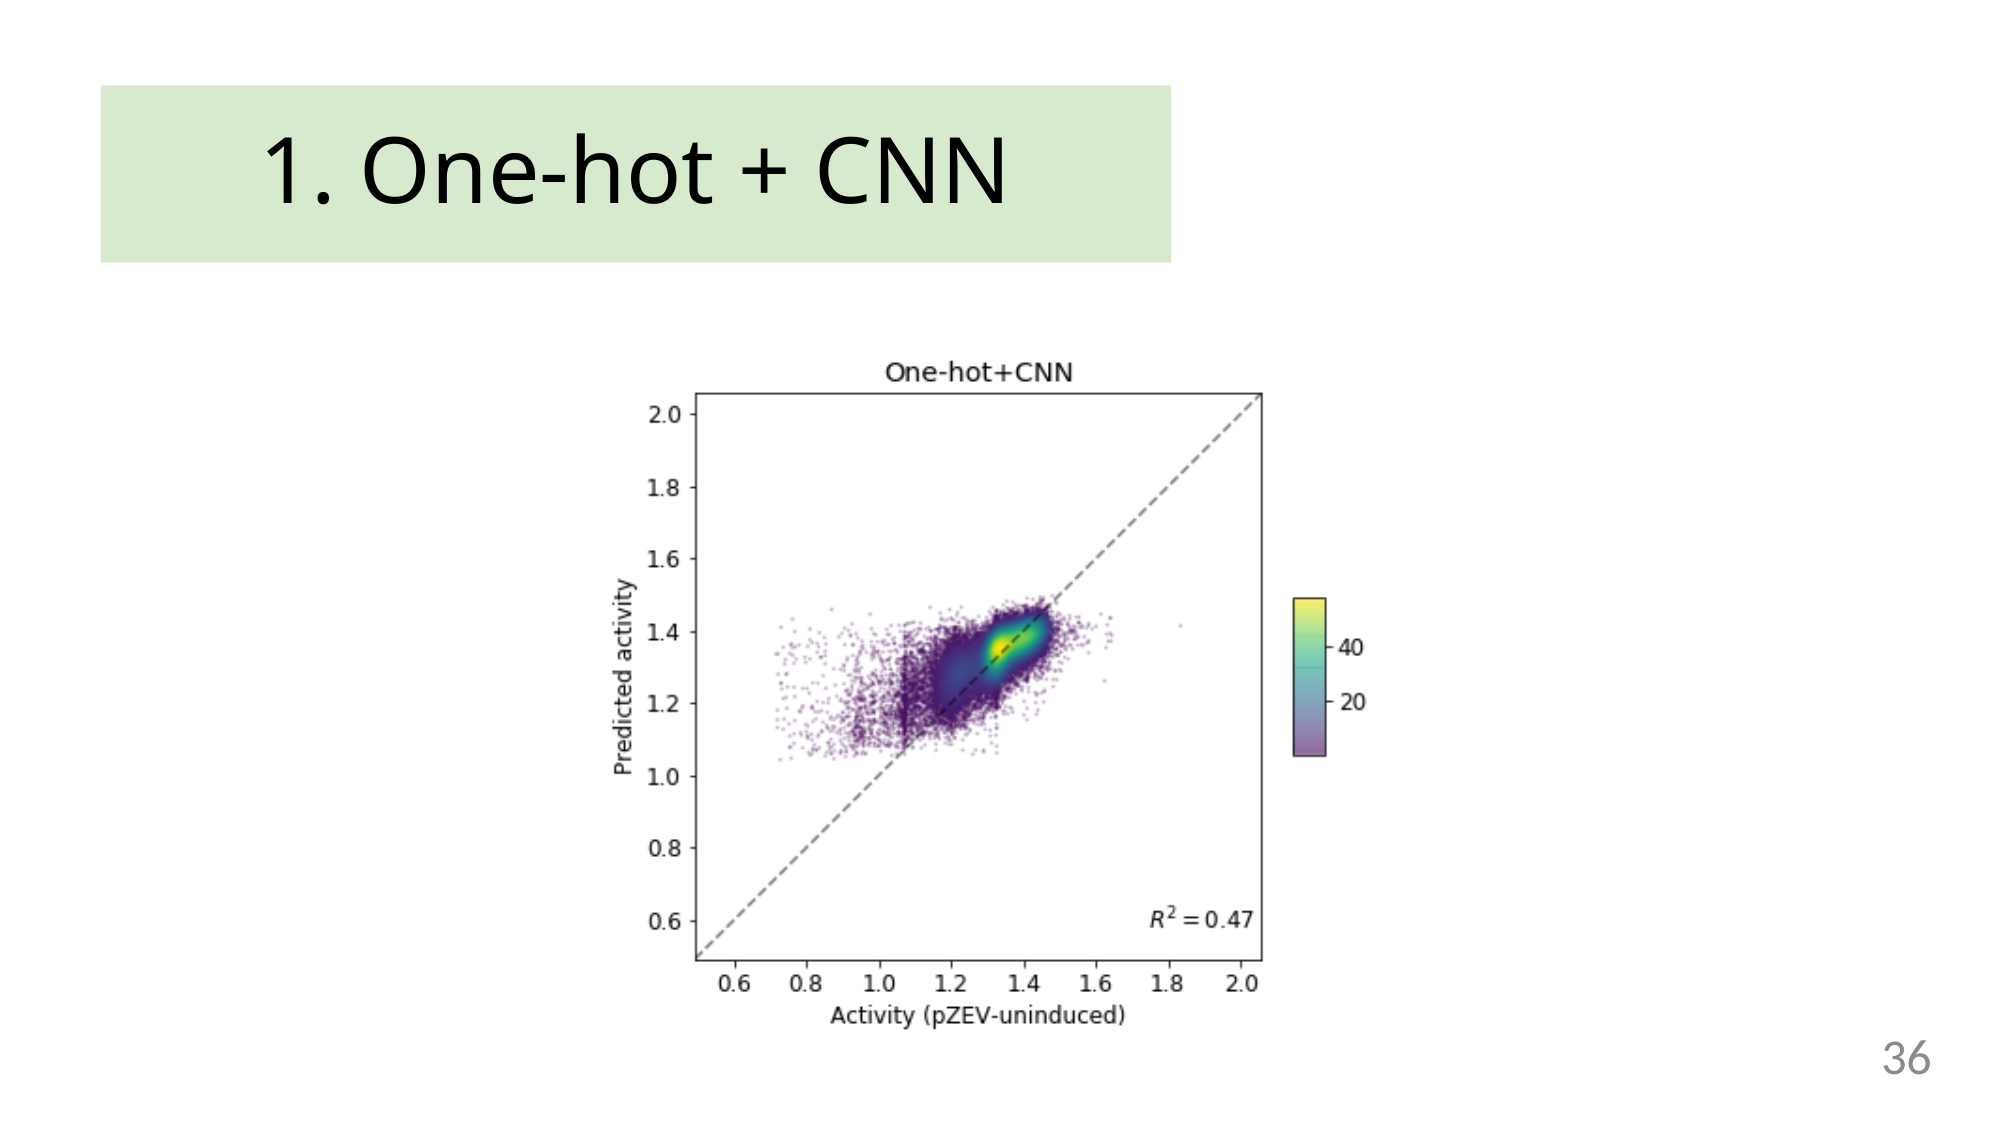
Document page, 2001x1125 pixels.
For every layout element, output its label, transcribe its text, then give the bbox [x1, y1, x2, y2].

picture [594, 273, 1406, 1084]
title 1. One-hot + CNN [100, 85, 1172, 263]
slide_number 36 [1496, 1024, 1947, 1084]
